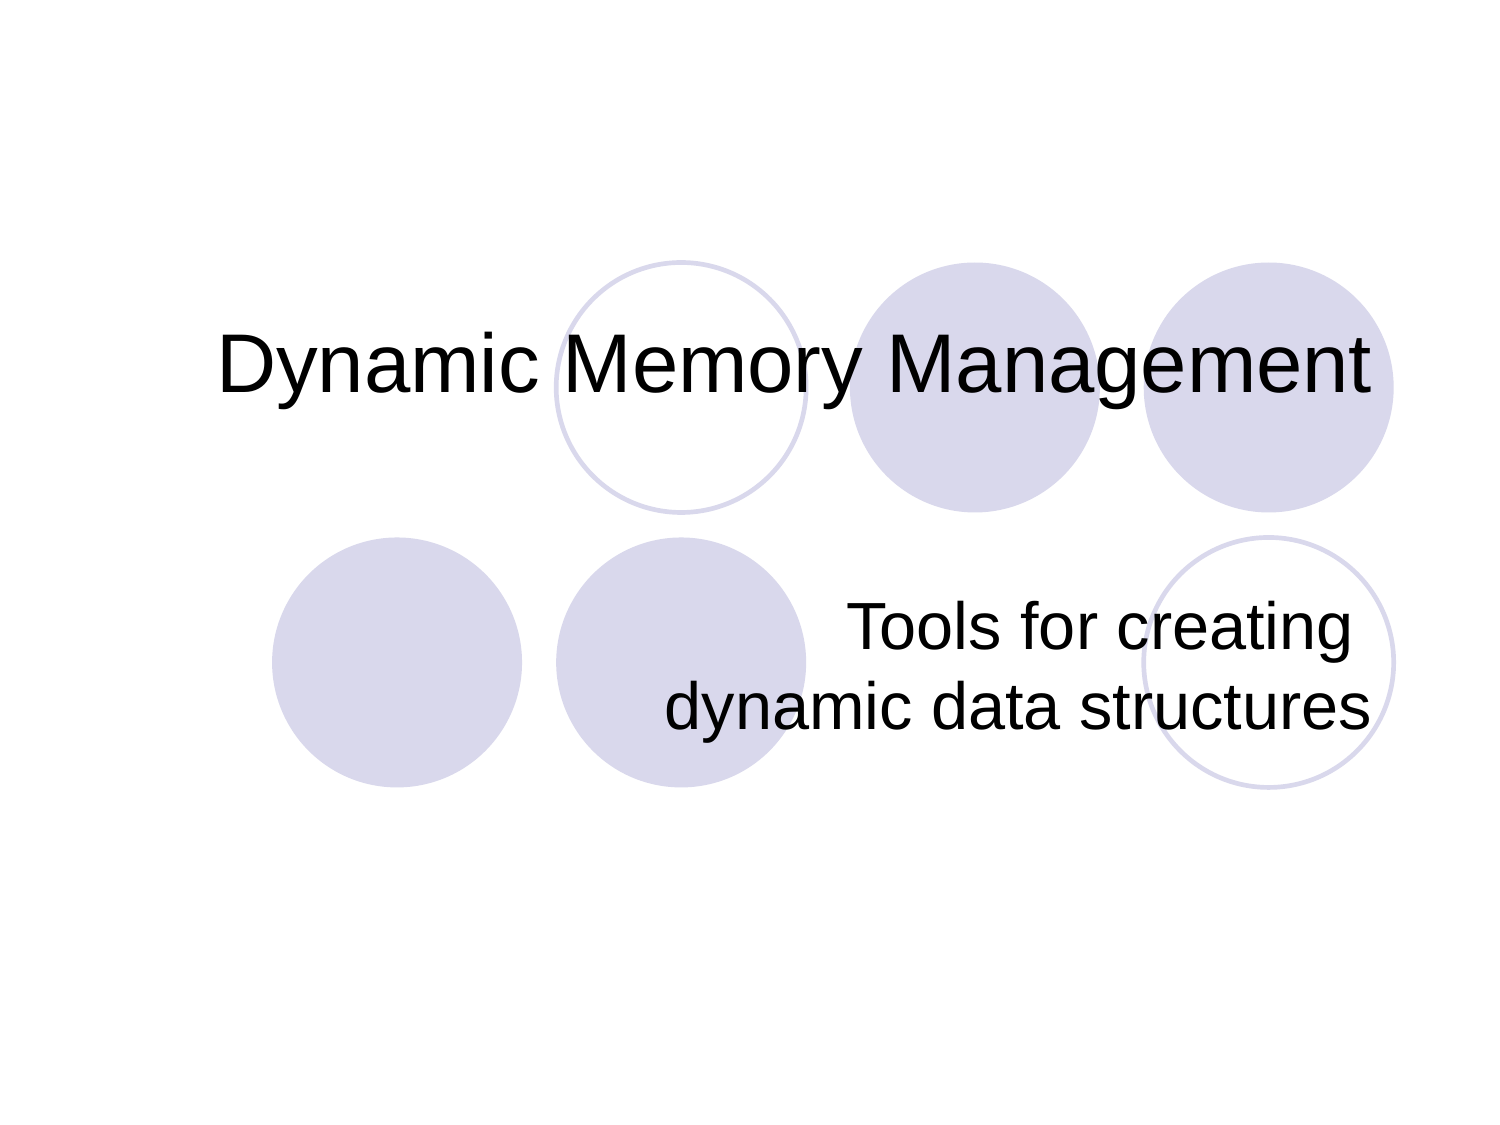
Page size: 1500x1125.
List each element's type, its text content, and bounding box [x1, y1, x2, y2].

subtitle Tools for creating dynamic data structures [337, 575, 1388, 863]
title Dynamic Memory Management [112, 200, 1388, 518]
